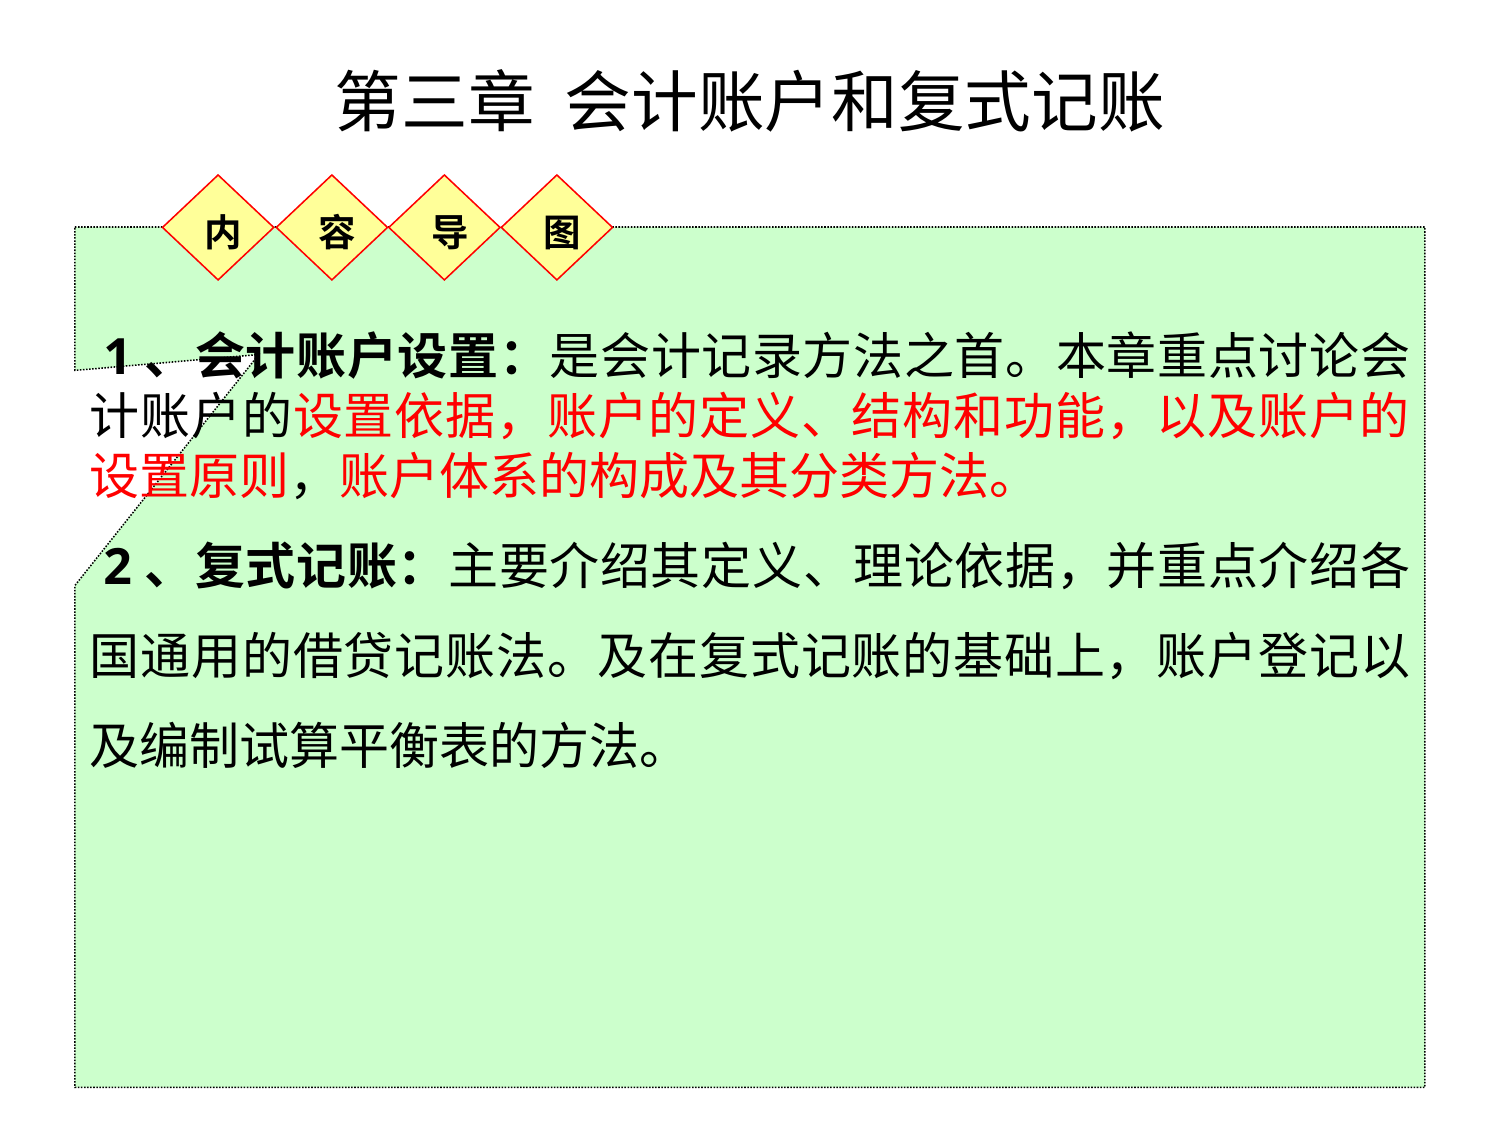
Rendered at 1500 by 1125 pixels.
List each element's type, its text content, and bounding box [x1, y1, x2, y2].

text_box 1、会计账户设置：是会计记录方法之首。本章重点讨论会计账户的设置依据，账户的定义、结构和功能，以及账户的设置原则，账户体系的构成及其分类方法。 2、复式记账：主要介绍其定义、理论依据，并重点介绍各国通用的借贷记账法。及在复式记账的基础上，账户登记以及编制试算平衡表的方法。 [74, 227, 1425, 1088]
title 第三章 会计账户和复式记账 [74, 37, 1426, 163]
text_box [162, 174, 613, 281]
